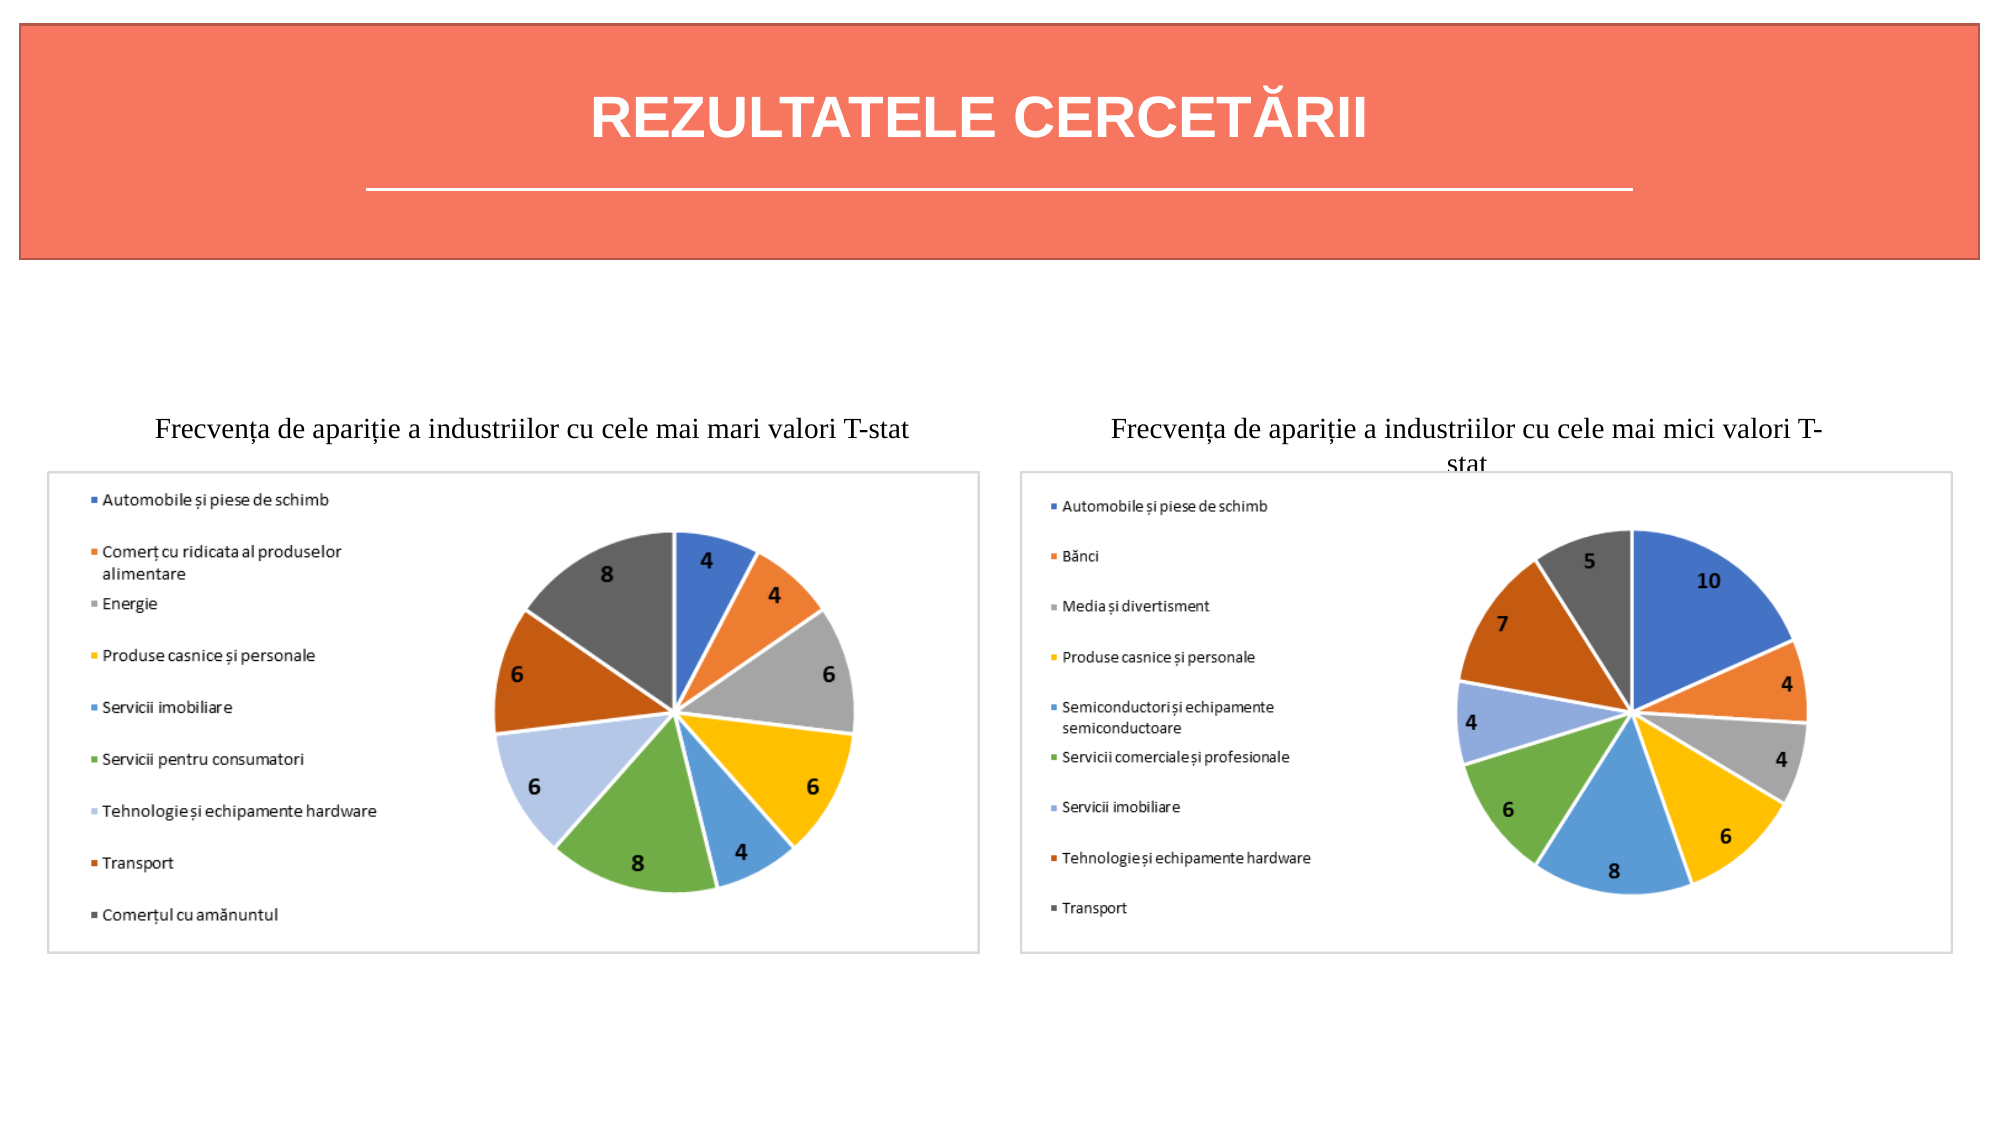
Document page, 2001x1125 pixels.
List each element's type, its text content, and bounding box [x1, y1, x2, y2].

text_box Frecvența de apariție a industriilor cu cele mai mari valori T-stat [136, 401, 930, 452]
text_box [19, 23, 1980, 79]
text_box Frecvența de apariție a industriilor cu cele mai mici valori T-stat [1077, 401, 1857, 471]
picture [47, 471, 980, 954]
text_box [19, 153, 1980, 260]
picture [1020, 471, 1953, 954]
text_box REZULTATELE CERCETĂRII [0, 79, 1980, 153]
